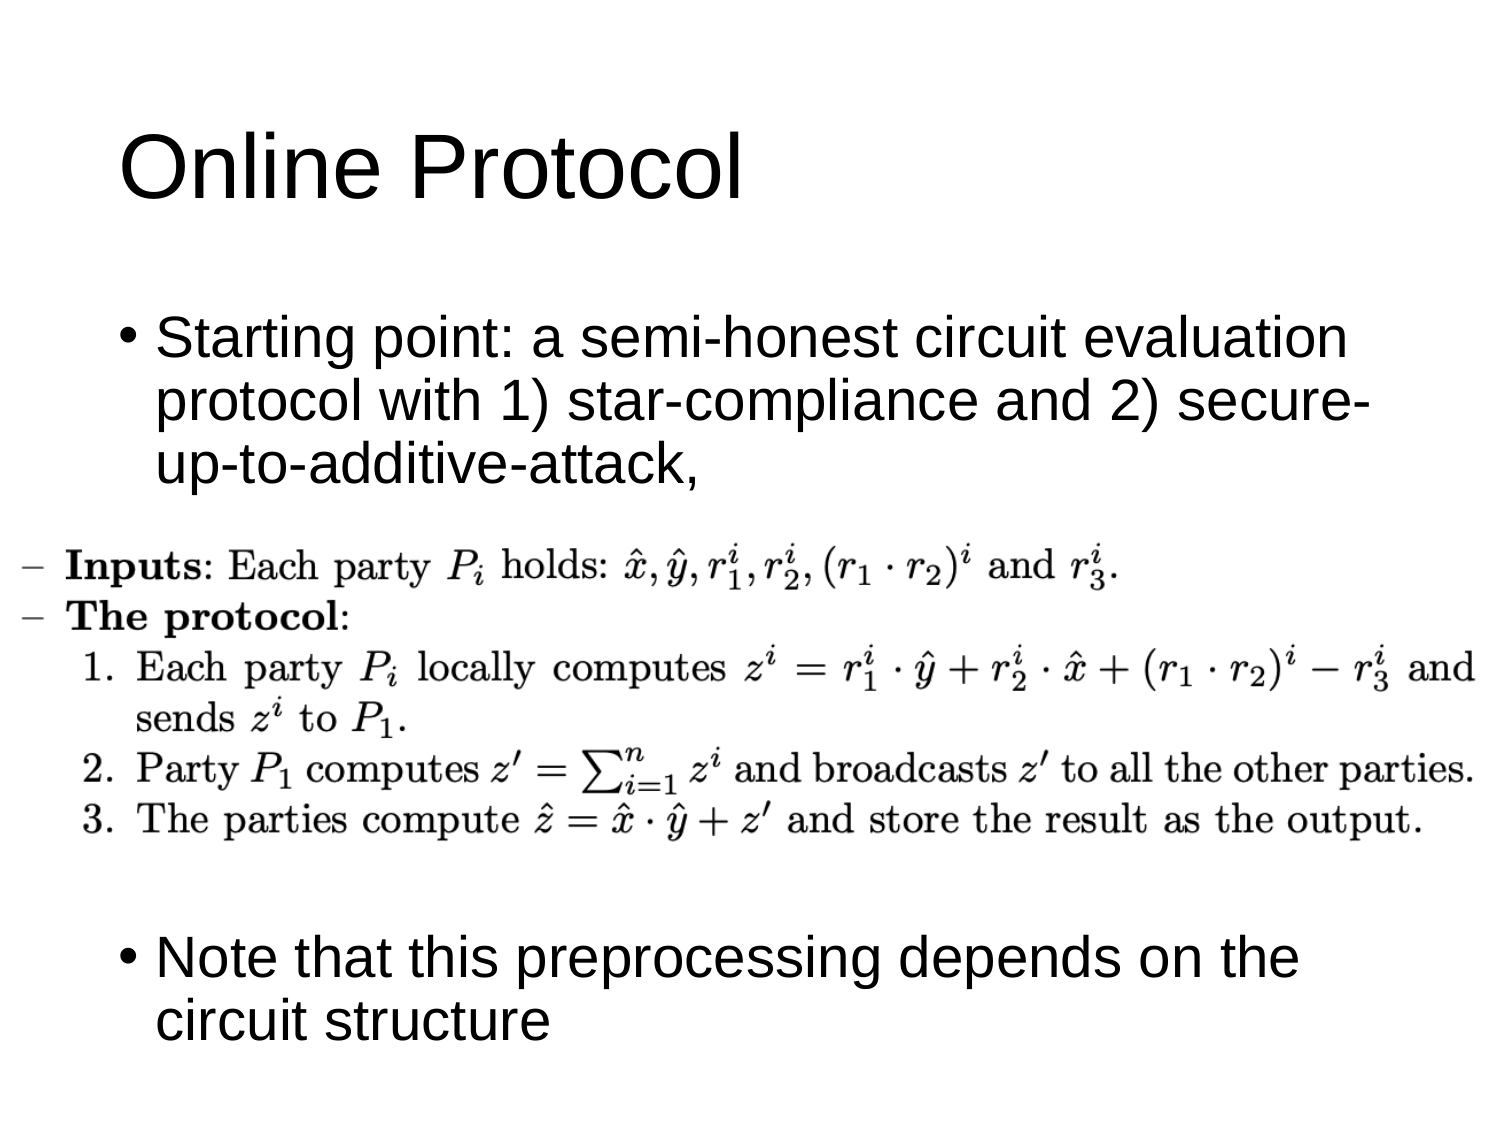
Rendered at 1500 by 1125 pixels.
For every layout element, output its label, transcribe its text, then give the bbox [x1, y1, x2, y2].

title Online Protocol [103, 59, 1397, 278]
picture [3, 539, 1497, 852]
text_box Note that this preprocessing depends on the circuit structure [103, 852, 1397, 1093]
